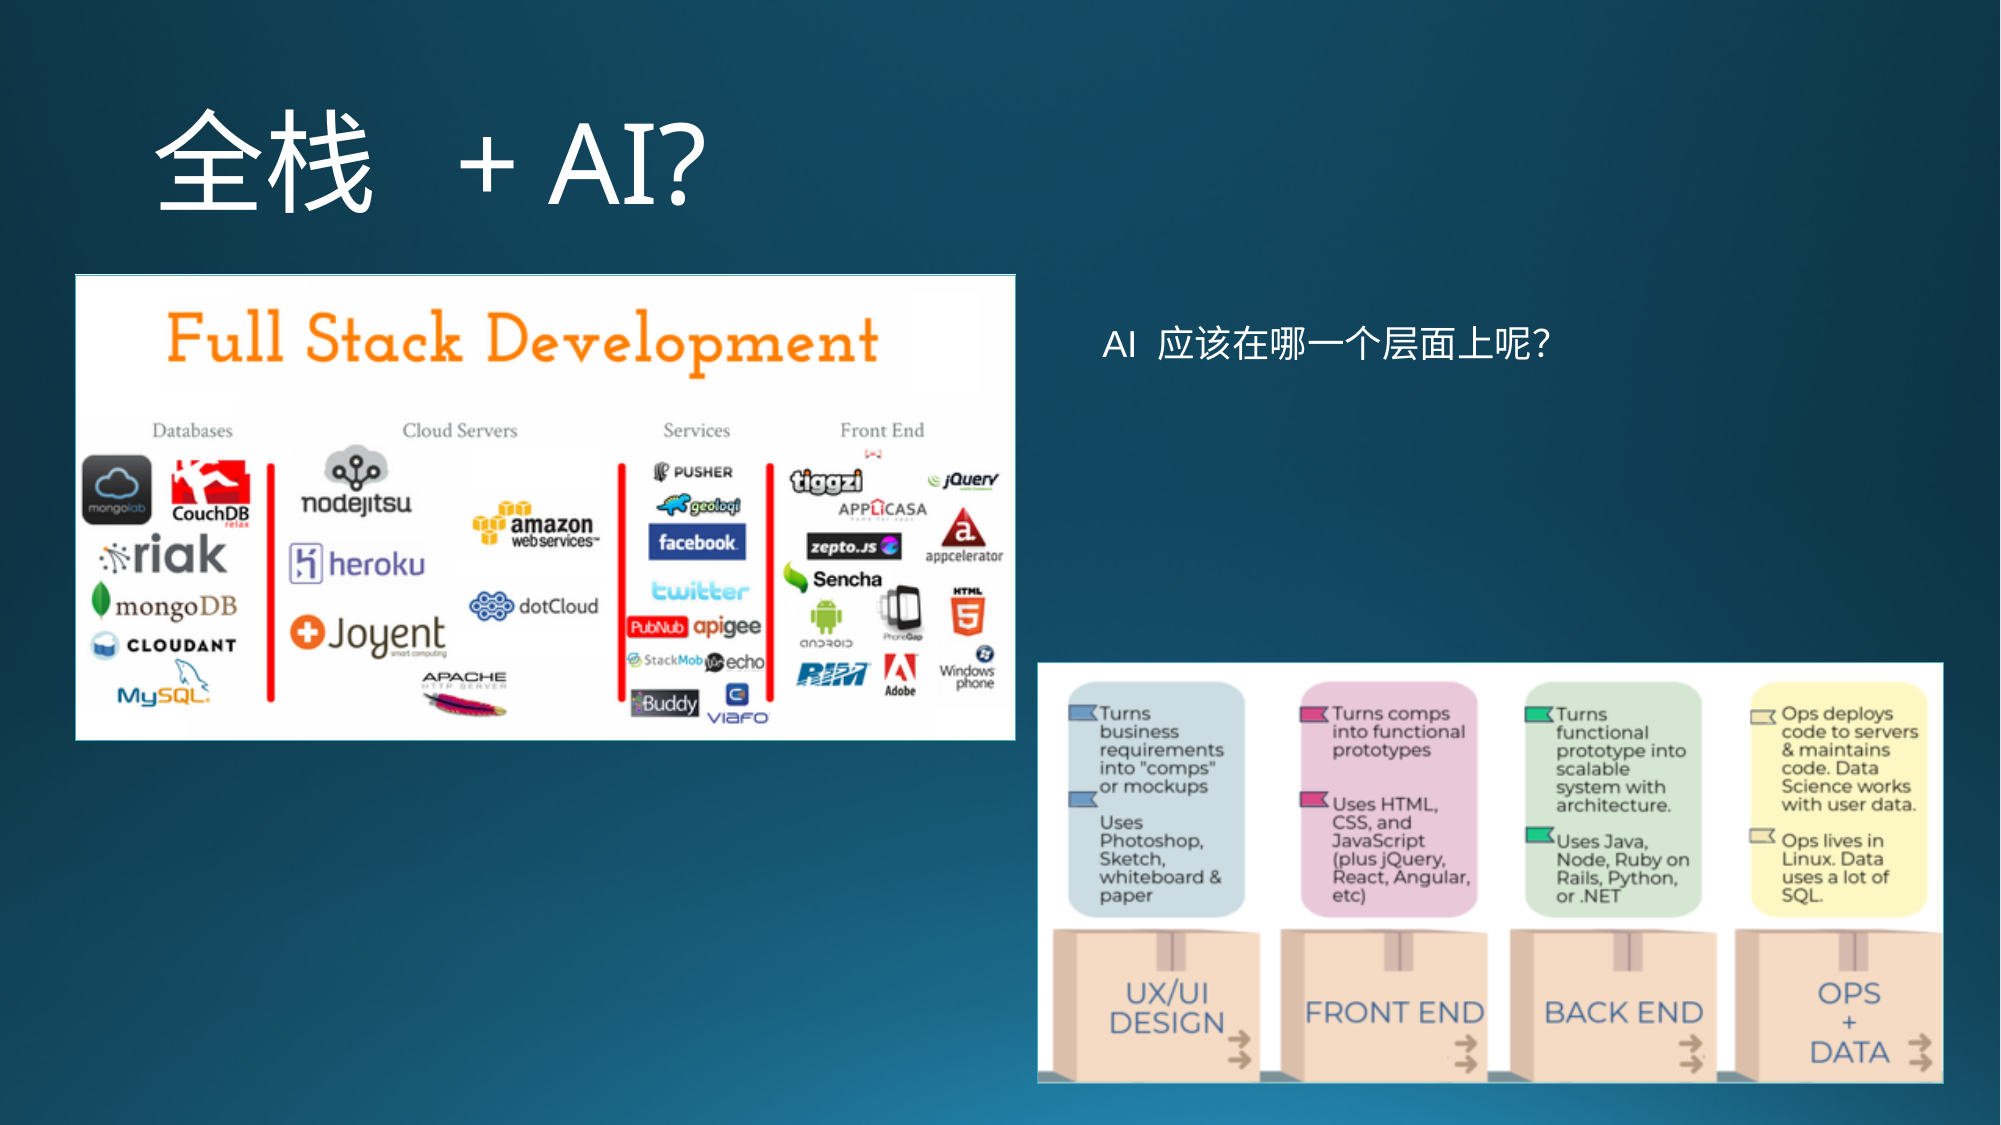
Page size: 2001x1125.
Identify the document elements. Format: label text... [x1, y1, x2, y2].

picture [0, 0, 2001, 1125]
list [74, 274, 1016, 741]
text_box AI 应该在哪一个层面上呢？ [1087, 312, 1925, 373]
title 全栈 + AI? [137, 59, 1863, 278]
